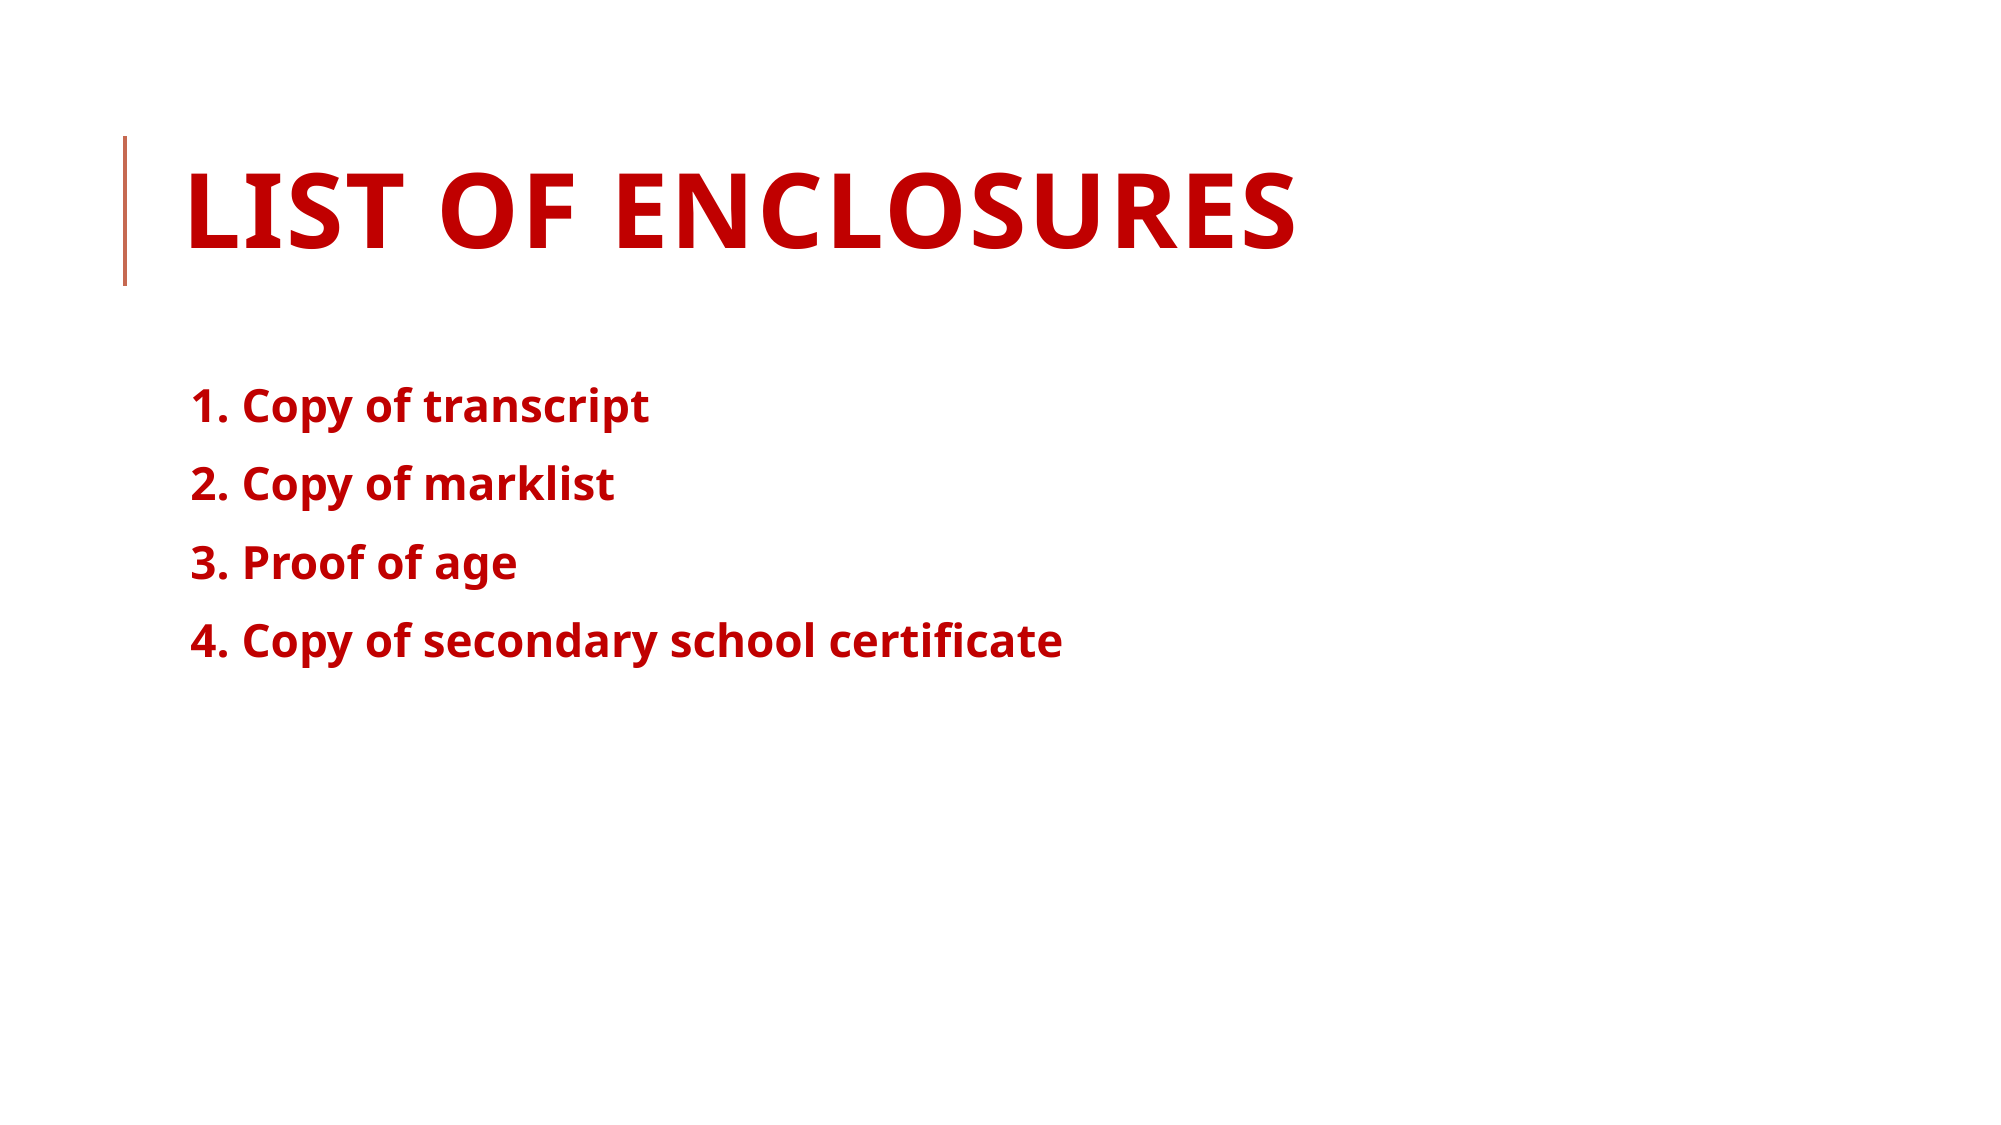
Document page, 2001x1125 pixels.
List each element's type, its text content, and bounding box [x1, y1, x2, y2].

title List of enclosures [168, 96, 1763, 342]
list 1. Copy of transcript 2. Copy of marklist 3. Proof of age 4. Copy of secondary school certificate [168, 375, 1763, 1035]
